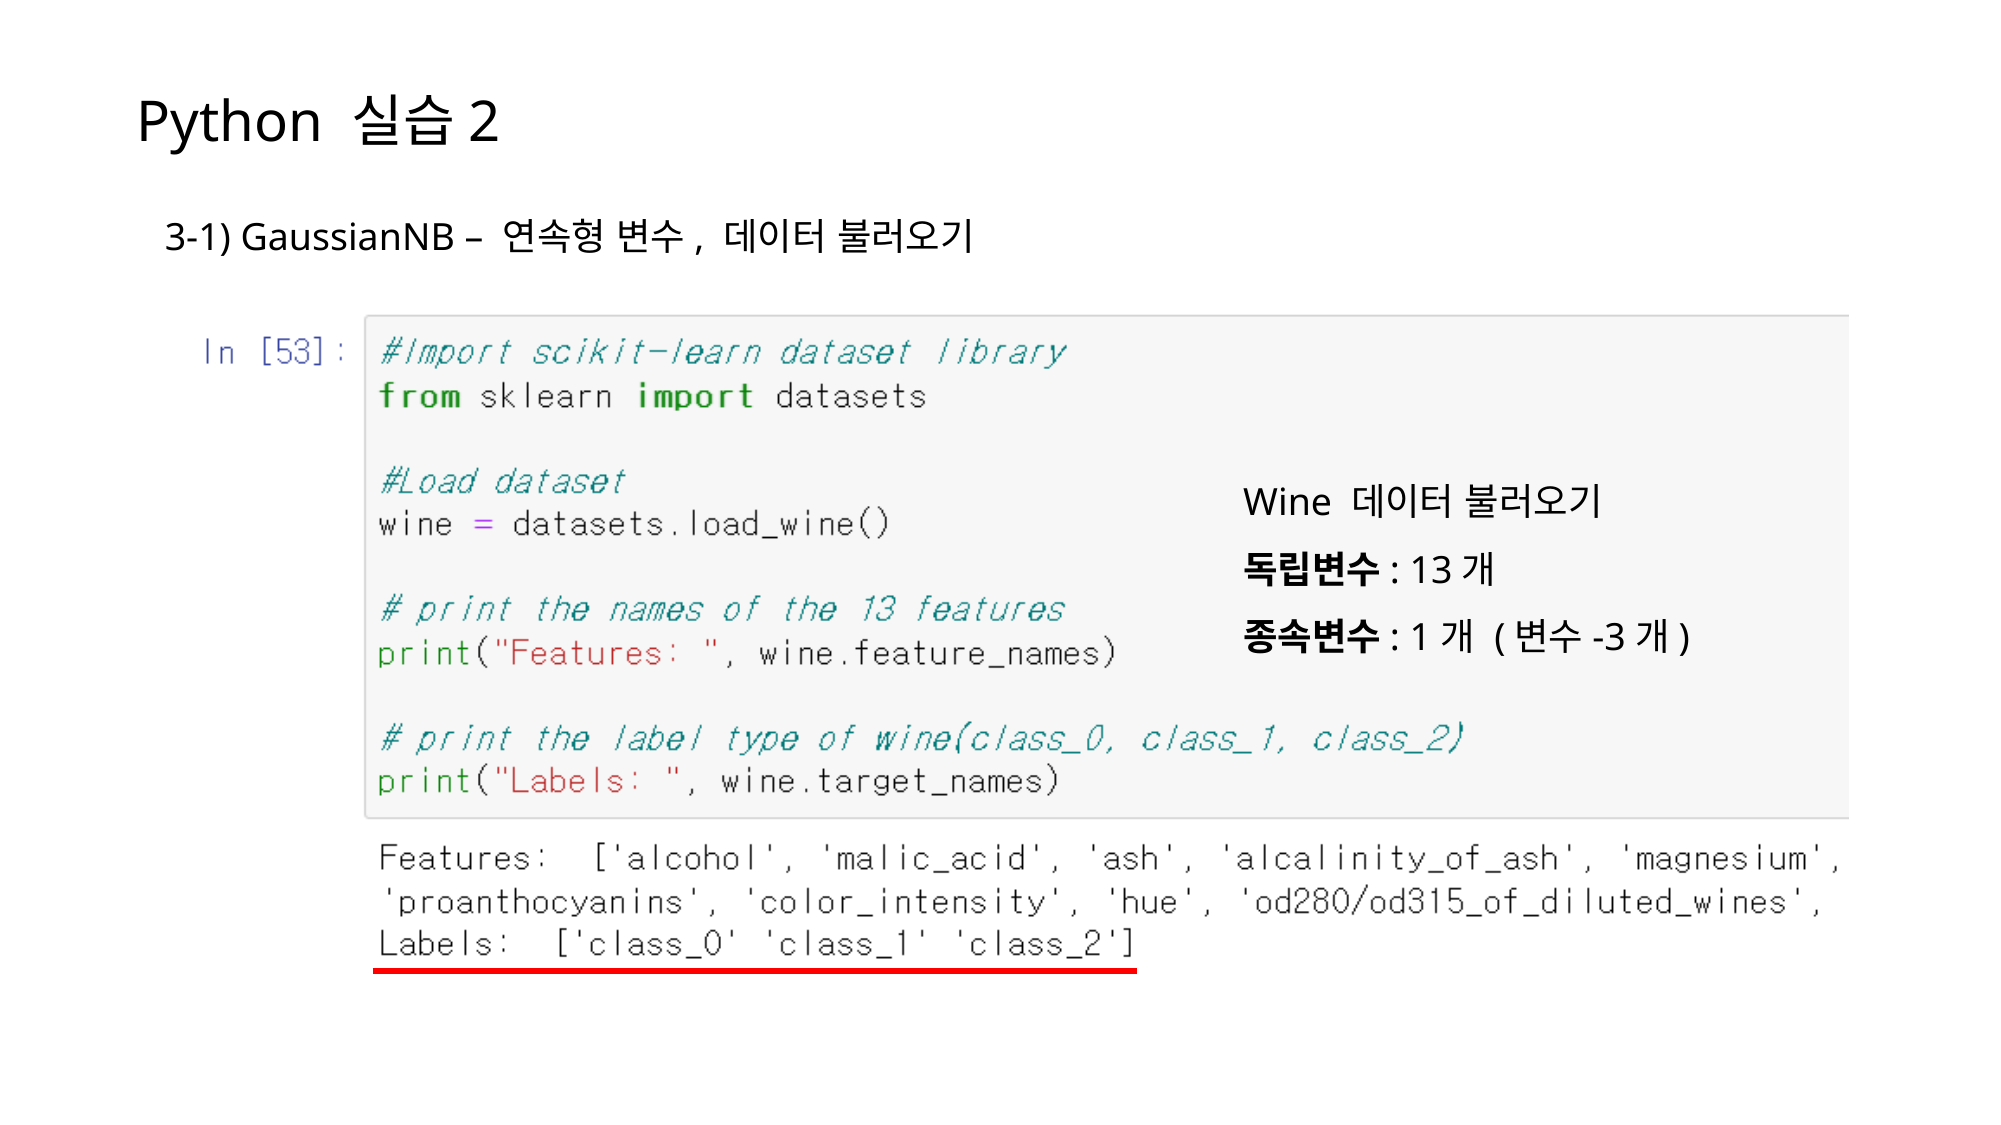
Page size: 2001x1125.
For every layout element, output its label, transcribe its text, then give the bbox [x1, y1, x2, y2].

picture [149, 290, 1849, 984]
text_box 3-1) GaussianNB – 연속형 변수, 데이터 불러오기 [149, 205, 1080, 266]
text_box Python 실습2 [121, 87, 1186, 161]
